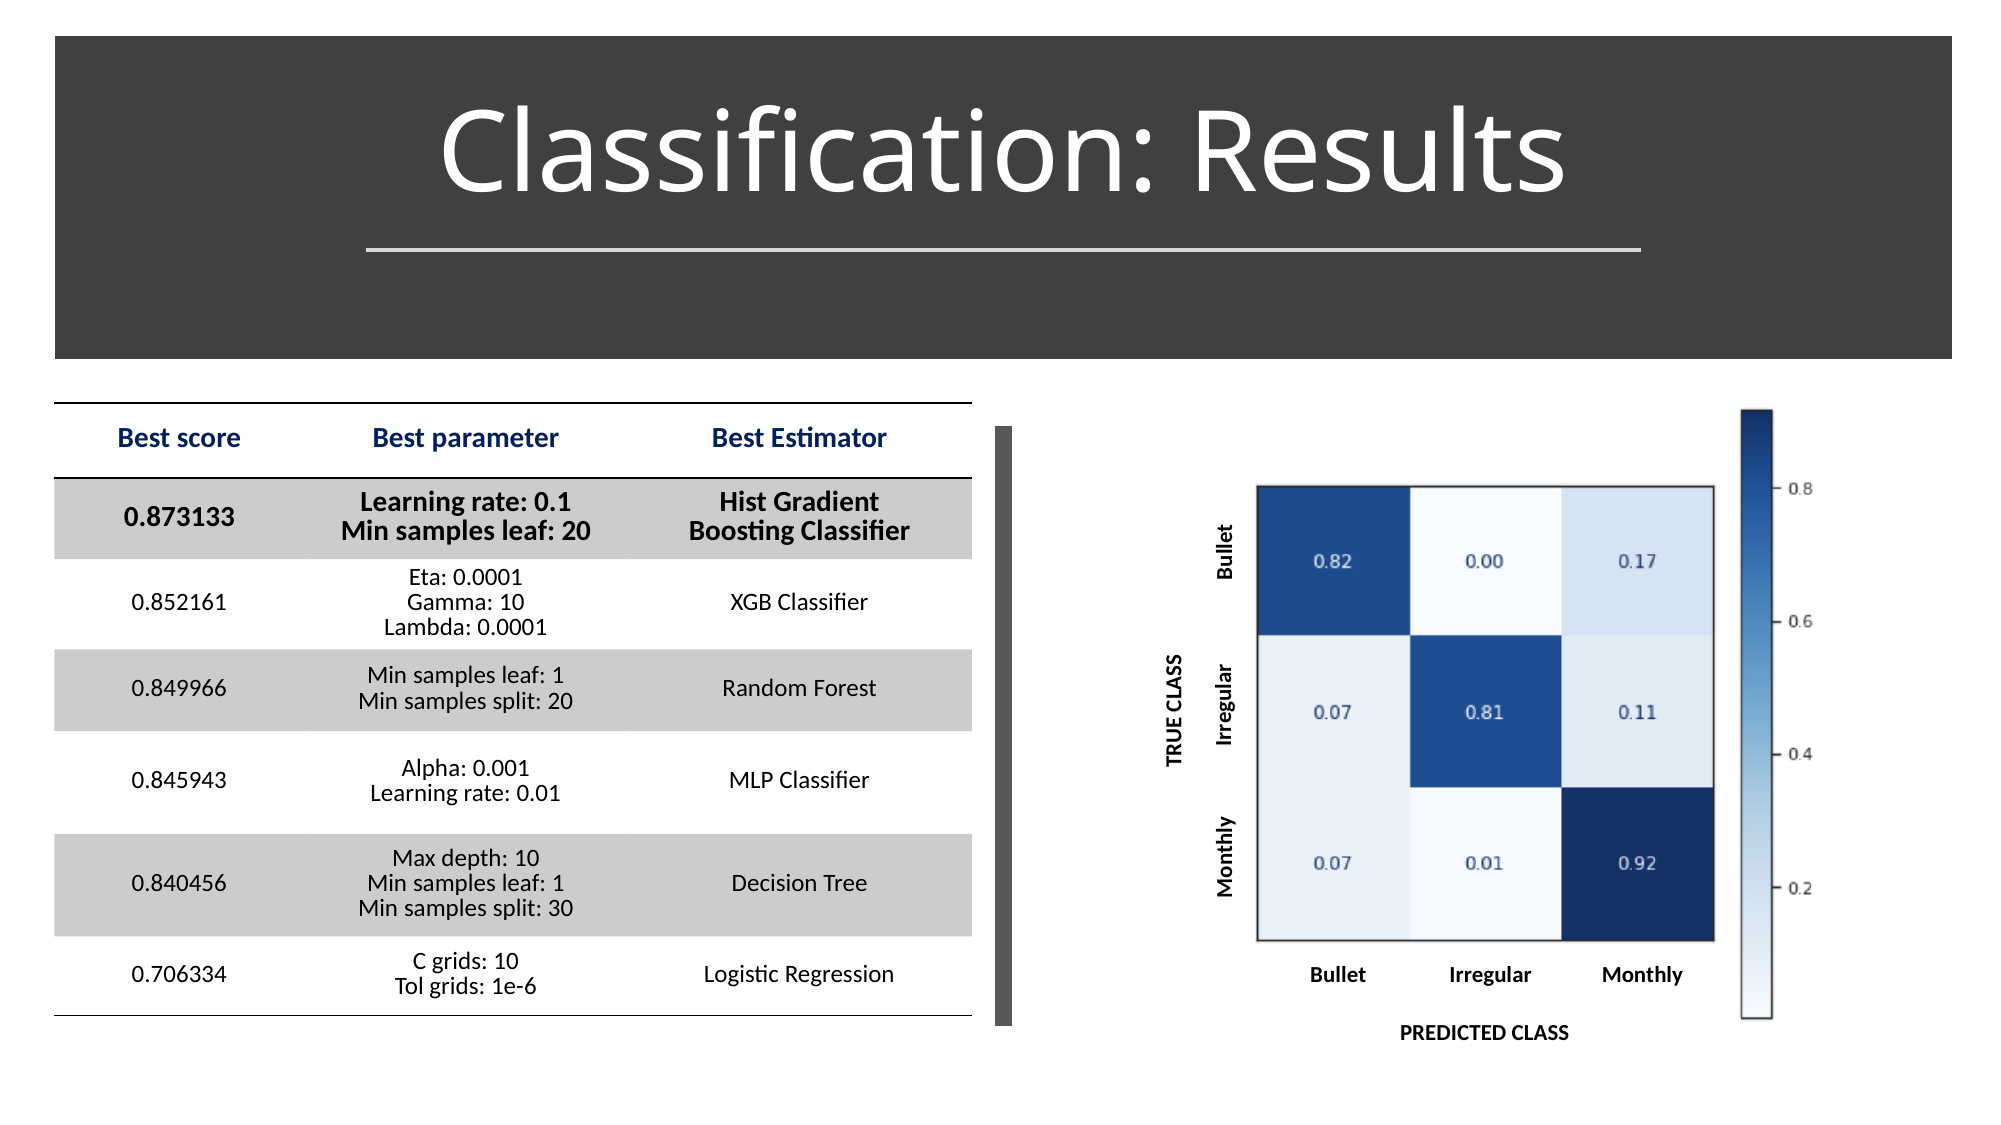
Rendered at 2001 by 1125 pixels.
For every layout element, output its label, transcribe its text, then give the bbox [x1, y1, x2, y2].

text_box [64, 45, 1942, 350]
table_cell Learning rate: 0.1 Min samples leaf: 20 [304, 479, 628, 559]
table_cell MLP Classifier [628, 731, 972, 834]
table_cell Max depth: 10 Min samples leaf: 1 Min samples split: 30 [304, 834, 628, 936]
table_cell Hist Gradient Boosting Classifier [628, 479, 972, 559]
table_header Best Estimator [628, 404, 972, 477]
table_cell XGB Classifier [628, 559, 972, 649]
table_cell 0.849966 [54, 649, 304, 731]
table_cell 0.845943 [54, 731, 304, 834]
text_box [1150, 400, 1828, 1054]
table_cell Logistic Regression [628, 936, 972, 1015]
table_cell Alpha: 0.001 Learning rate: 0.01 [304, 731, 628, 834]
table_header Best score [54, 404, 304, 477]
title Classification: Results [89, 71, 1917, 224]
table_cell Min samples leaf: 1 Min samples split: 20 [304, 649, 628, 731]
table_header Best parameter [304, 404, 628, 477]
table_cell Eta: 0.0001 Gamma: 10 Lambda: 0.0001 [304, 559, 628, 649]
table_cell Random Forest [628, 649, 972, 731]
table_cell C grids: 10 Tol grids: 1e-6 [304, 936, 628, 1015]
table_cell Decision Tree [628, 834, 972, 936]
table_cell 0.873133 [54, 479, 304, 559]
table_cell 0.840456 [54, 834, 304, 936]
table_cell 0.706334 [54, 936, 304, 1015]
table_cell 0.852161 [54, 559, 304, 649]
